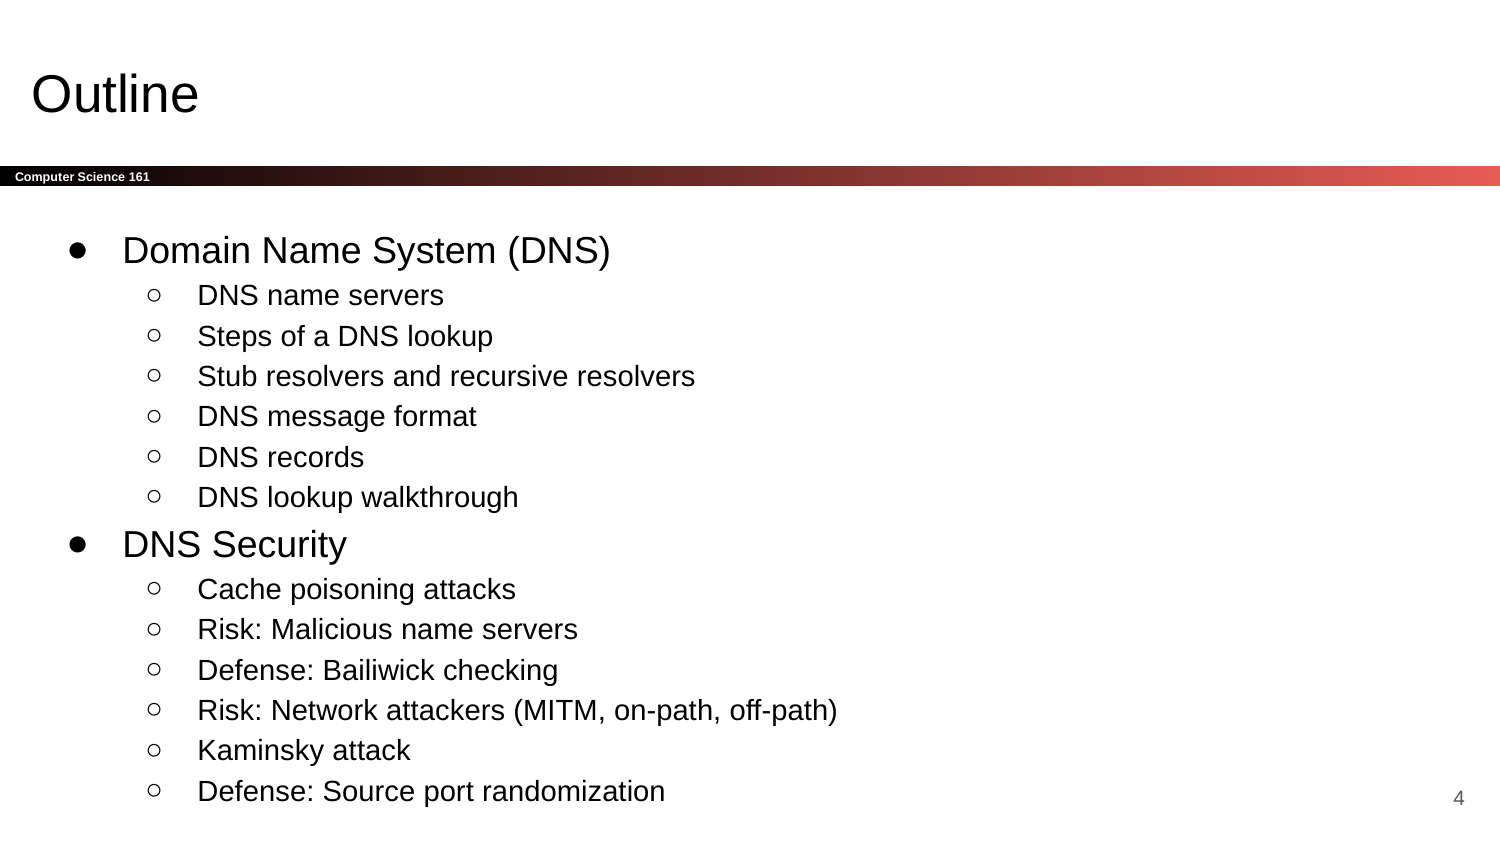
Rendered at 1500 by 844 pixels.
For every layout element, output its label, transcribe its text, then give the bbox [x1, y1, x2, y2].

list Domain Name System (DNS) DNS name servers Steps of a DNS lookup Stub resolvers and recursive resolvers DNS message format DNS records DNS lookup walkthrough DNS Security Cache poisoning attacks Risk: Malicious name servers Defense: Bailiwick checking Risk: Network attackers (MITM, on-path, off-path) Kaminsky attack Defense: Source port randomization [32, 204, 1431, 823]
title Outline [16, 44, 1415, 139]
slide_number ‹#› [1389, 764, 1480, 830]
